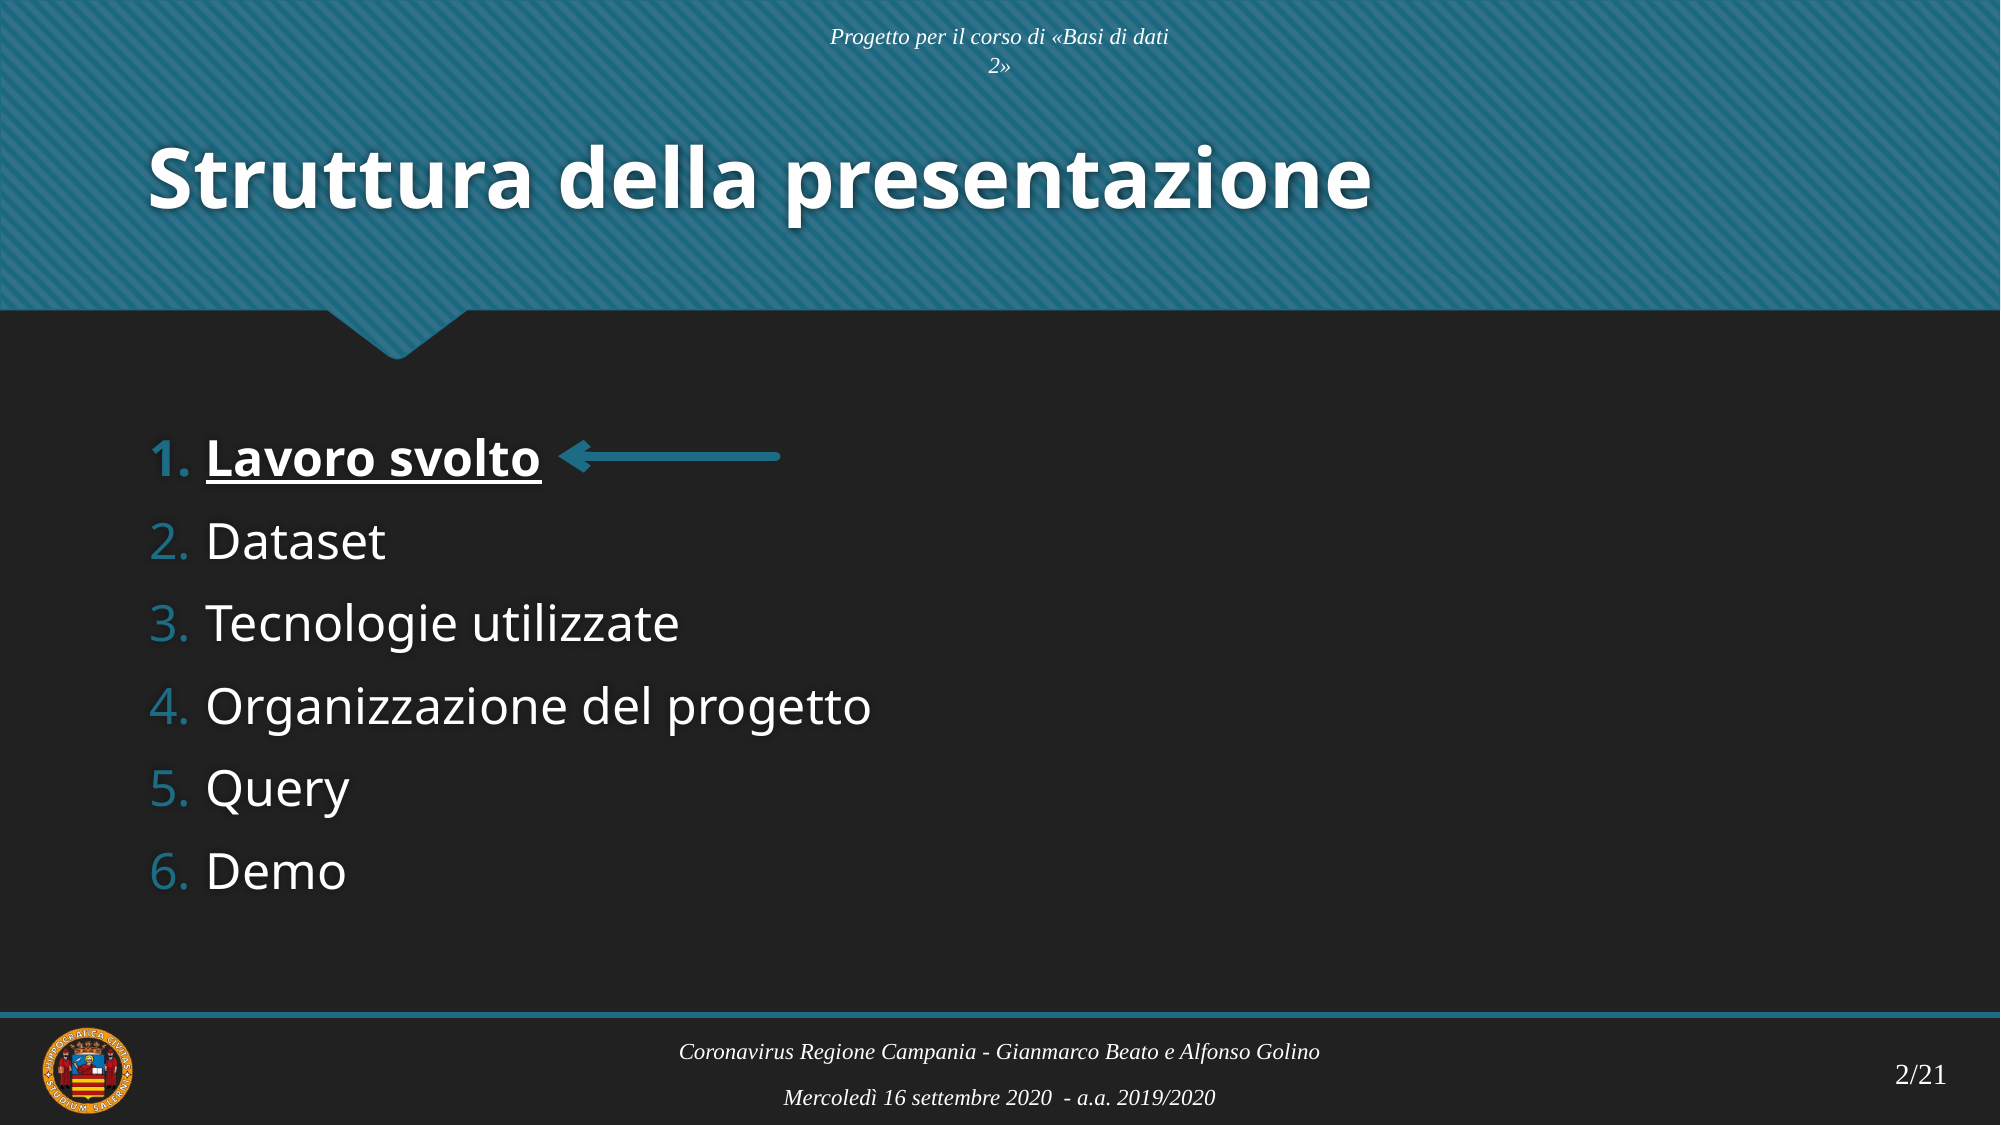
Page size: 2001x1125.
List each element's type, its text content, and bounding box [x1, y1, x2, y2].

text_box Coronavirus Regione Campania - Gianmarco Beato e Alfonso Golino Mercoledì 16 settembre 2020 - a.a. 2019/2020 [298, 1027, 1702, 1099]
text_box Progetto per il corso di «Basi di dati 2» [801, 12, 1199, 61]
picture [42, 1027, 133, 1114]
list Lavoro svolto Dataset Tecnologie utilizzate Organizzazione del progetto Query Demo [134, 364, 1866, 962]
text_box 2/21 [1880, 1047, 1990, 1098]
title Struttura della presentazione [132, 73, 1868, 233]
